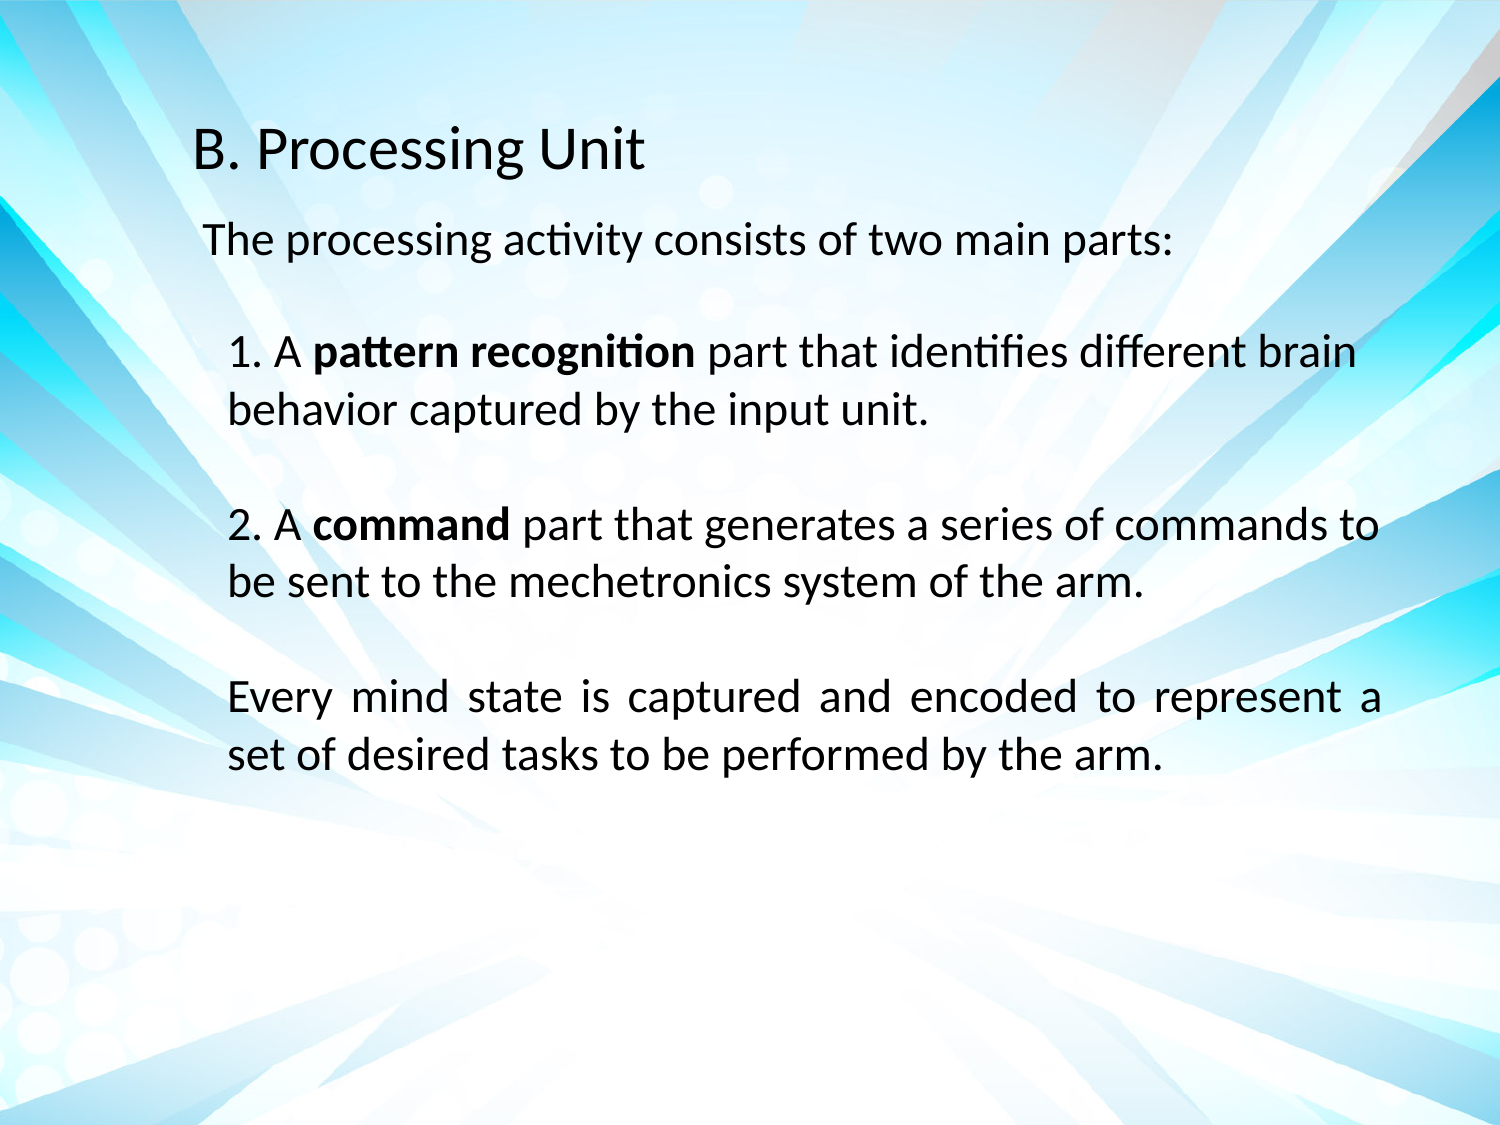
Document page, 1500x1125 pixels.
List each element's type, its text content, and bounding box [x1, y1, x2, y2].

text_box B. Processing Unit [177, 99, 663, 190]
text_box The processing activity consists of two main parts: [187, 200, 1275, 273]
text_box 1. A pattern recognition part that identifies different brain behavior captured by the input unit. 2. A command part that generates a series of commands to be sent to the mechetronics system of the arm. Every mind state is captured and encoded to represent a set of desired tasks to be performed by the arm. [212, 312, 1400, 787]
picture [0, 0, 1500, 1125]
